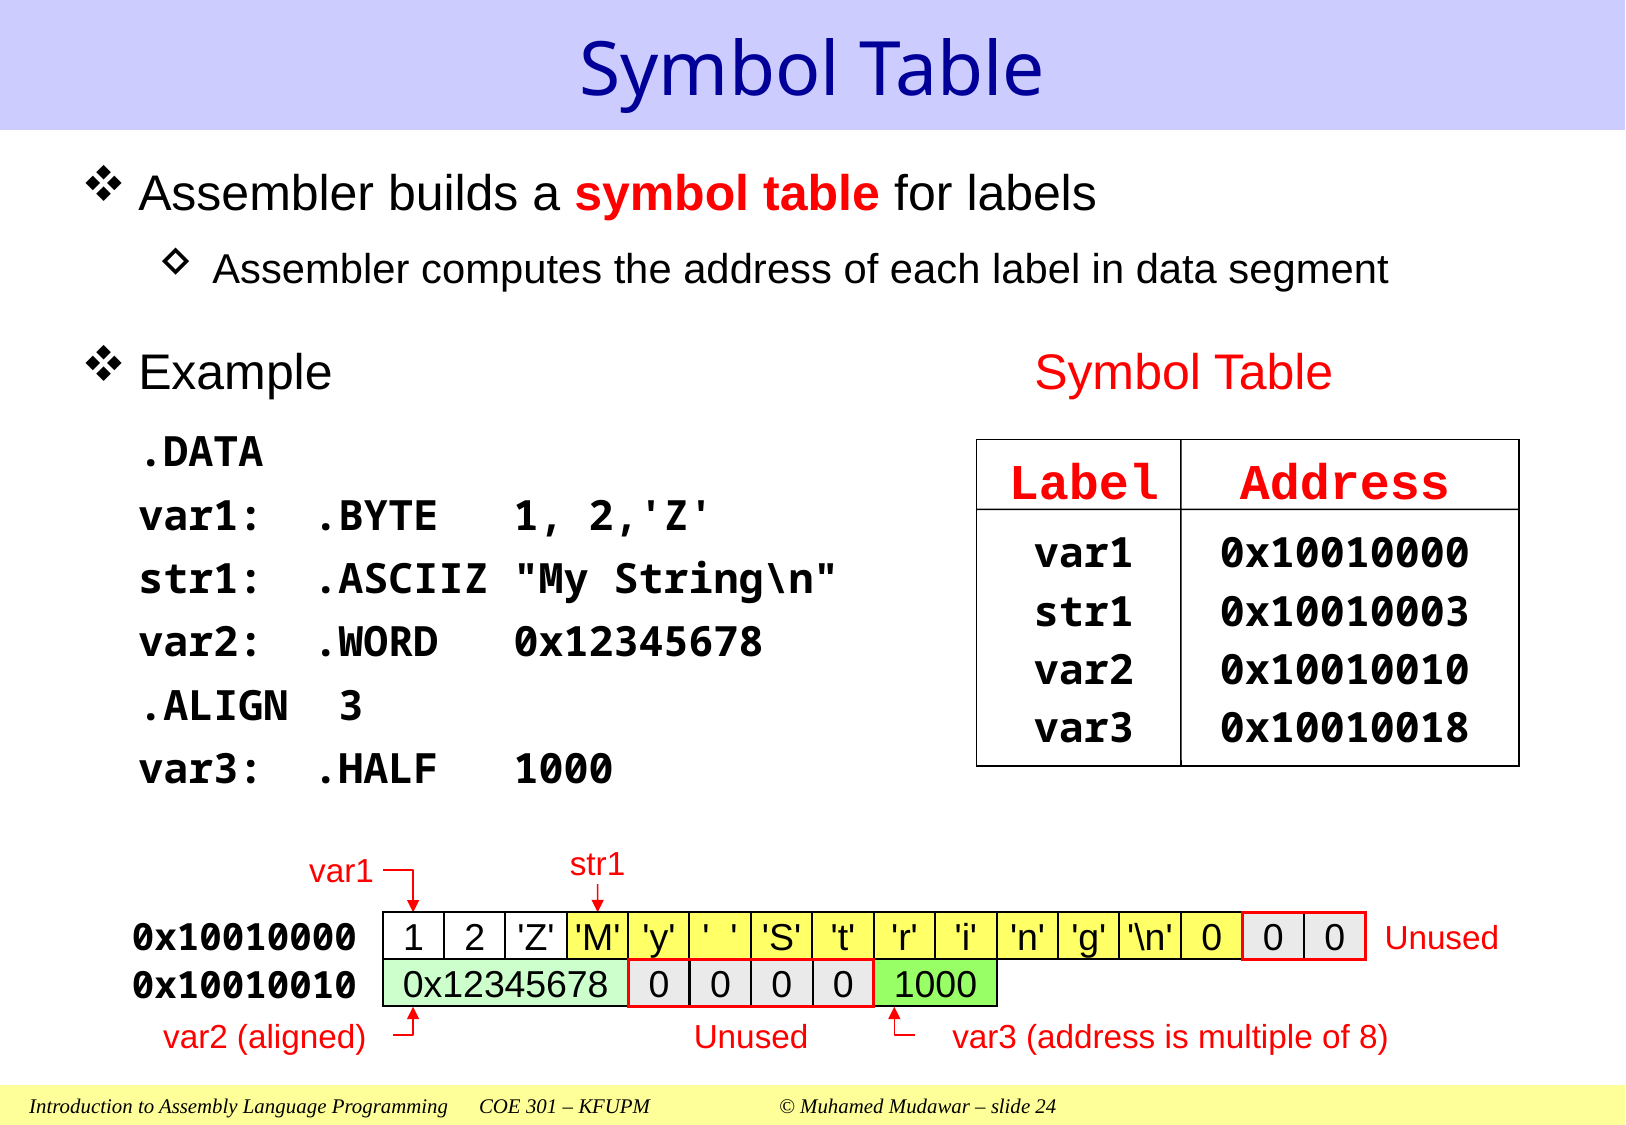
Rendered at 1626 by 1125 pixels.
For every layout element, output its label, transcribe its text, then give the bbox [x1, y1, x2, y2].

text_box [976, 439, 1520, 767]
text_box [116, 845, 555, 958]
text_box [116, 959, 625, 1055]
title Symbol Table [0, 0, 1625, 130]
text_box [876, 959, 1417, 1055]
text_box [556, 845, 1243, 957]
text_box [627, 959, 875, 1055]
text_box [1242, 911, 1509, 960]
list Assembler builds a symbol table for labels Assembler computes the address of each label in data segment Example Symbol Table .DATA var1: .BYTE 1, 2,'Z' str1: .ASCIIZ "My String\n" var2: .WORD 0x12345678 .ALIGN 3 var3: .HALF 1000 [81, 146, 1540, 846]
